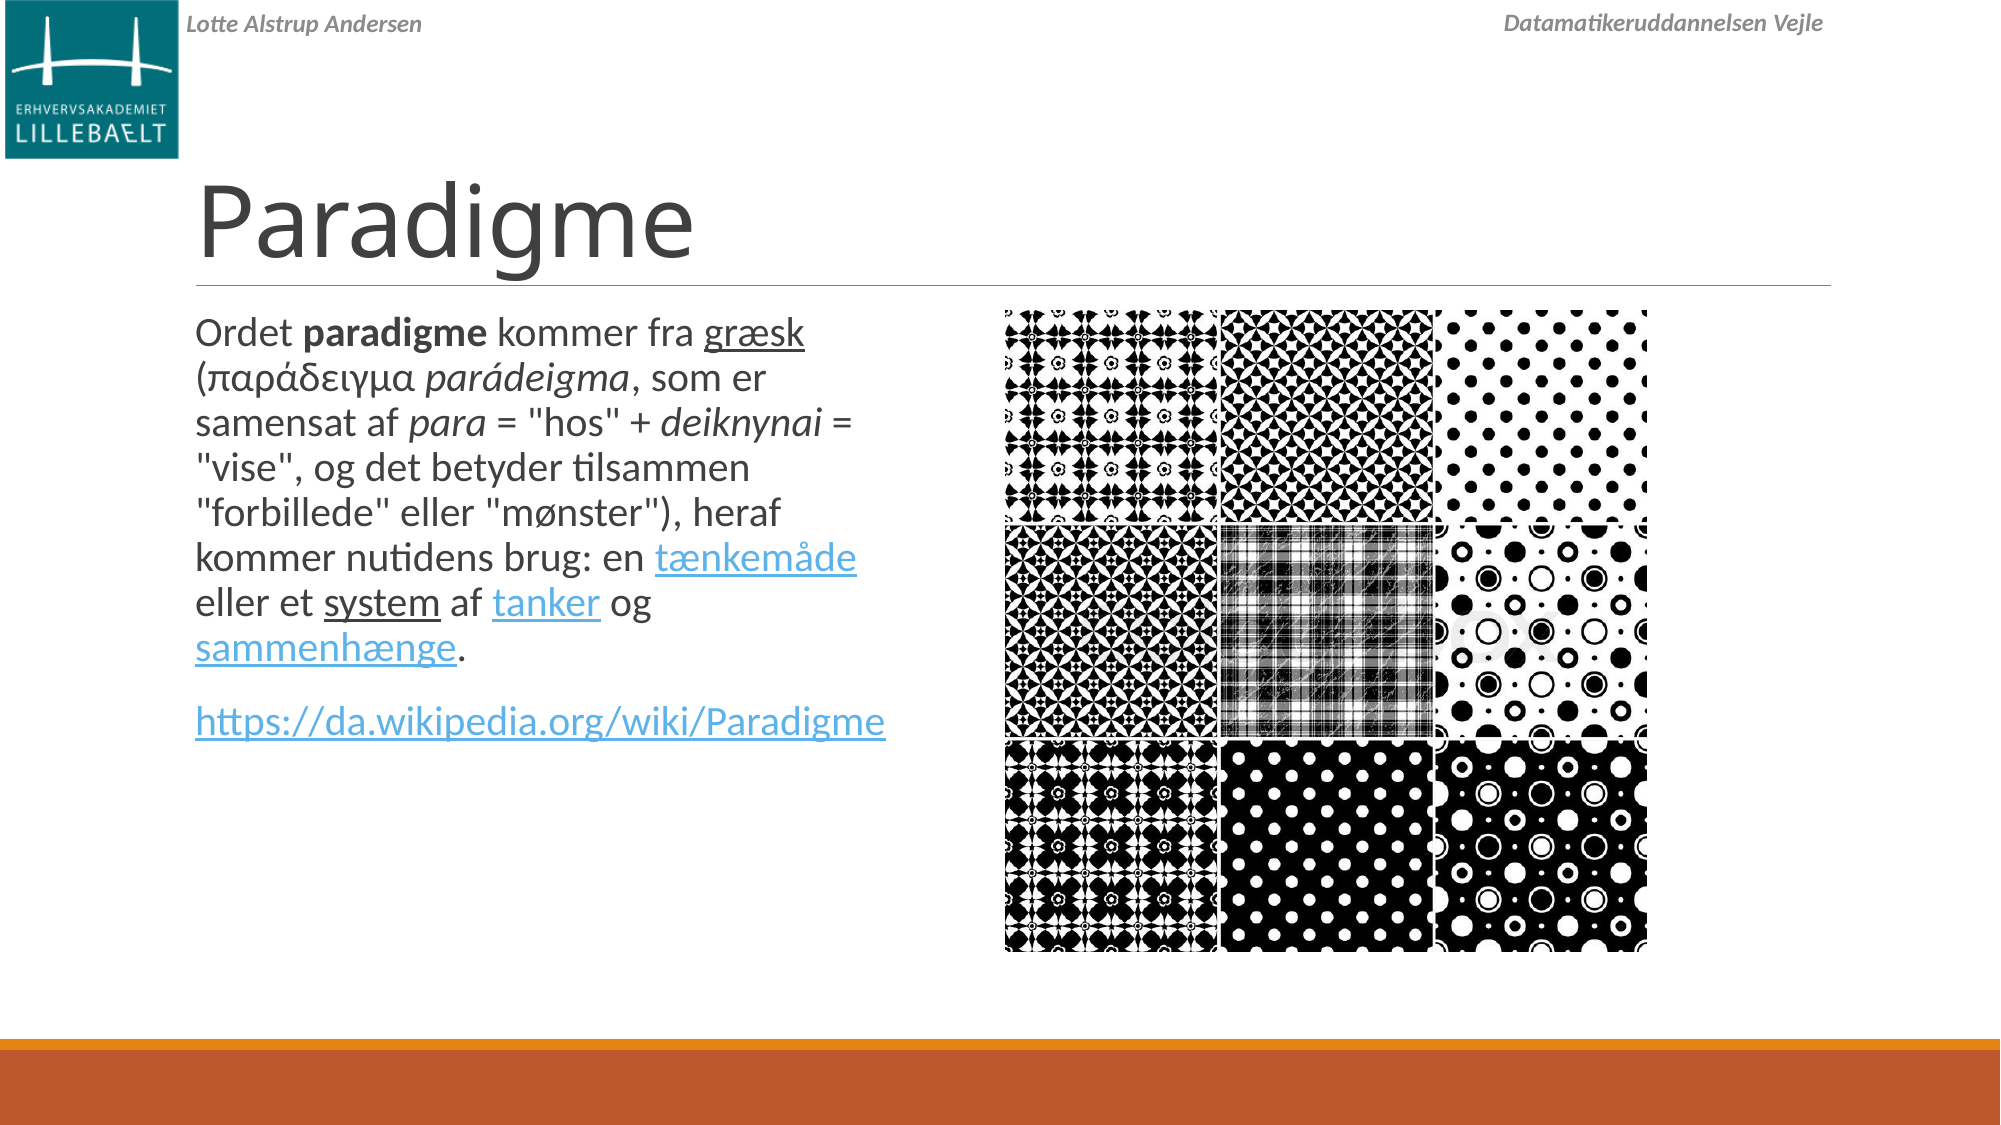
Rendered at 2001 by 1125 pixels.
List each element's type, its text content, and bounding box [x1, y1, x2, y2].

picture [4, 0, 180, 160]
picture [1004, 309, 1648, 953]
title Paradigme [180, 47, 1830, 285]
list Ordet paradigme kommer fra græsk (παράδειγμα parádeigma, som er samensat af para = "hos" + deiknynai = "vise", og det betyder tilsammen "forbillede" eller "mønster"), heraf kommer nutidens brug: en tænkemåde eller et system af tanker og sammenhænge. https://da.wikipedia.org/wiki/Paradigme [180, 302, 916, 963]
